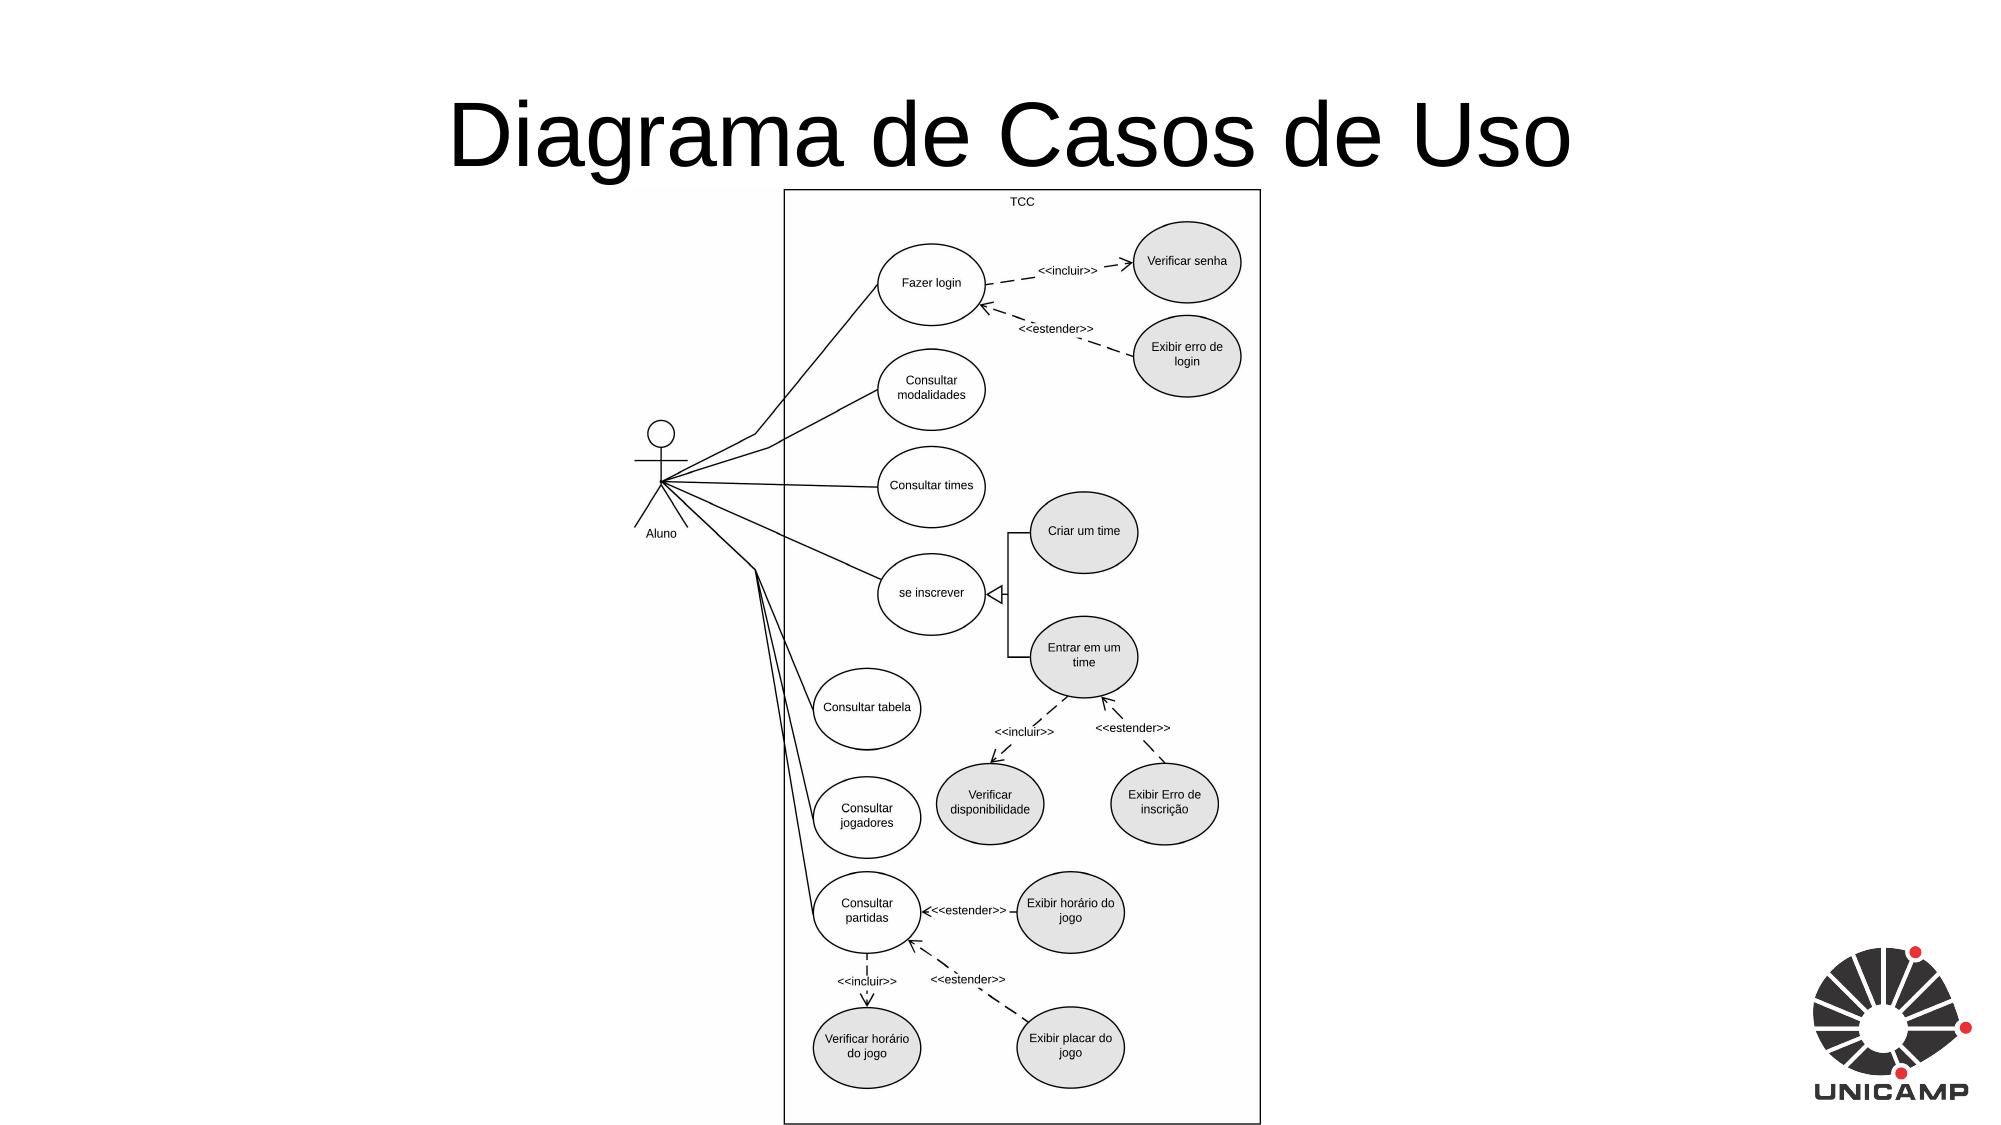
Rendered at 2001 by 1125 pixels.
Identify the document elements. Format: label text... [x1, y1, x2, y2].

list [630, 187, 1262, 1125]
title Diagrama de Casos de Uso [208, 13, 1814, 261]
picture [1813, 946, 1972, 1100]
